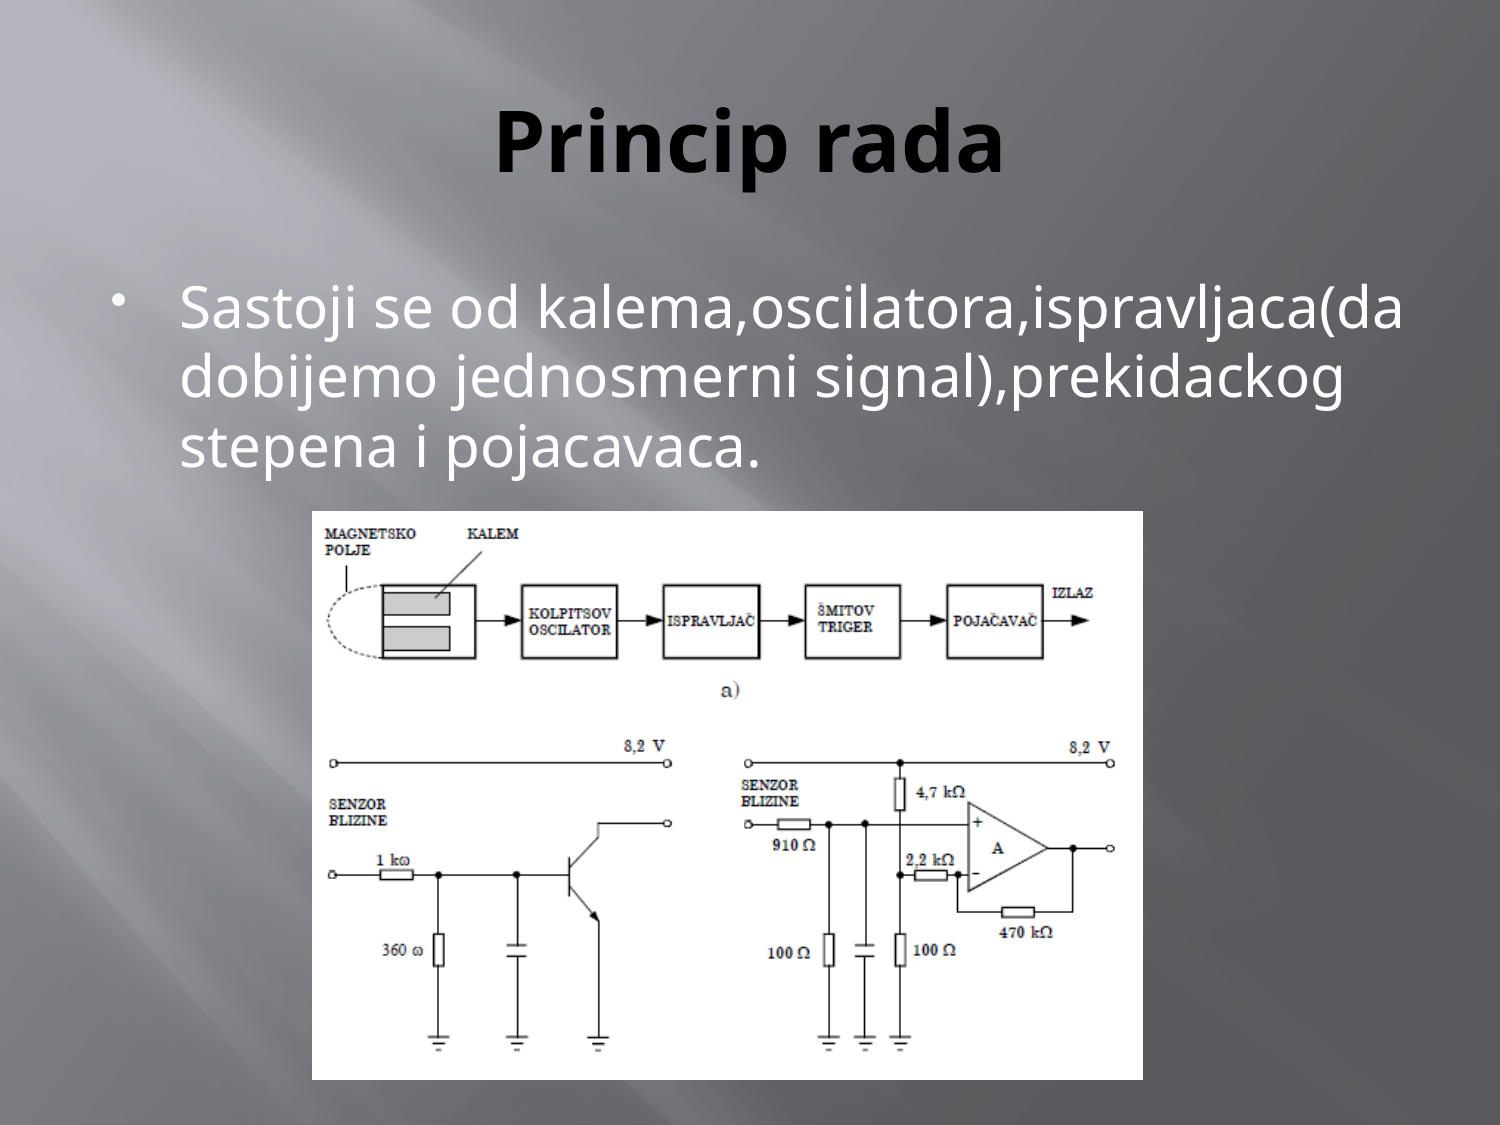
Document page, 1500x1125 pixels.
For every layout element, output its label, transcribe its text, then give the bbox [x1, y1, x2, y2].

picture [312, 511, 1143, 1080]
title Princip rada [75, 45, 1425, 233]
list Sastoji se od kalema,oscilatora,ispravljaca(da dobijemo jednosmerni signal),prekidackog stepena i pojacavaca. [75, 262, 1425, 1035]
